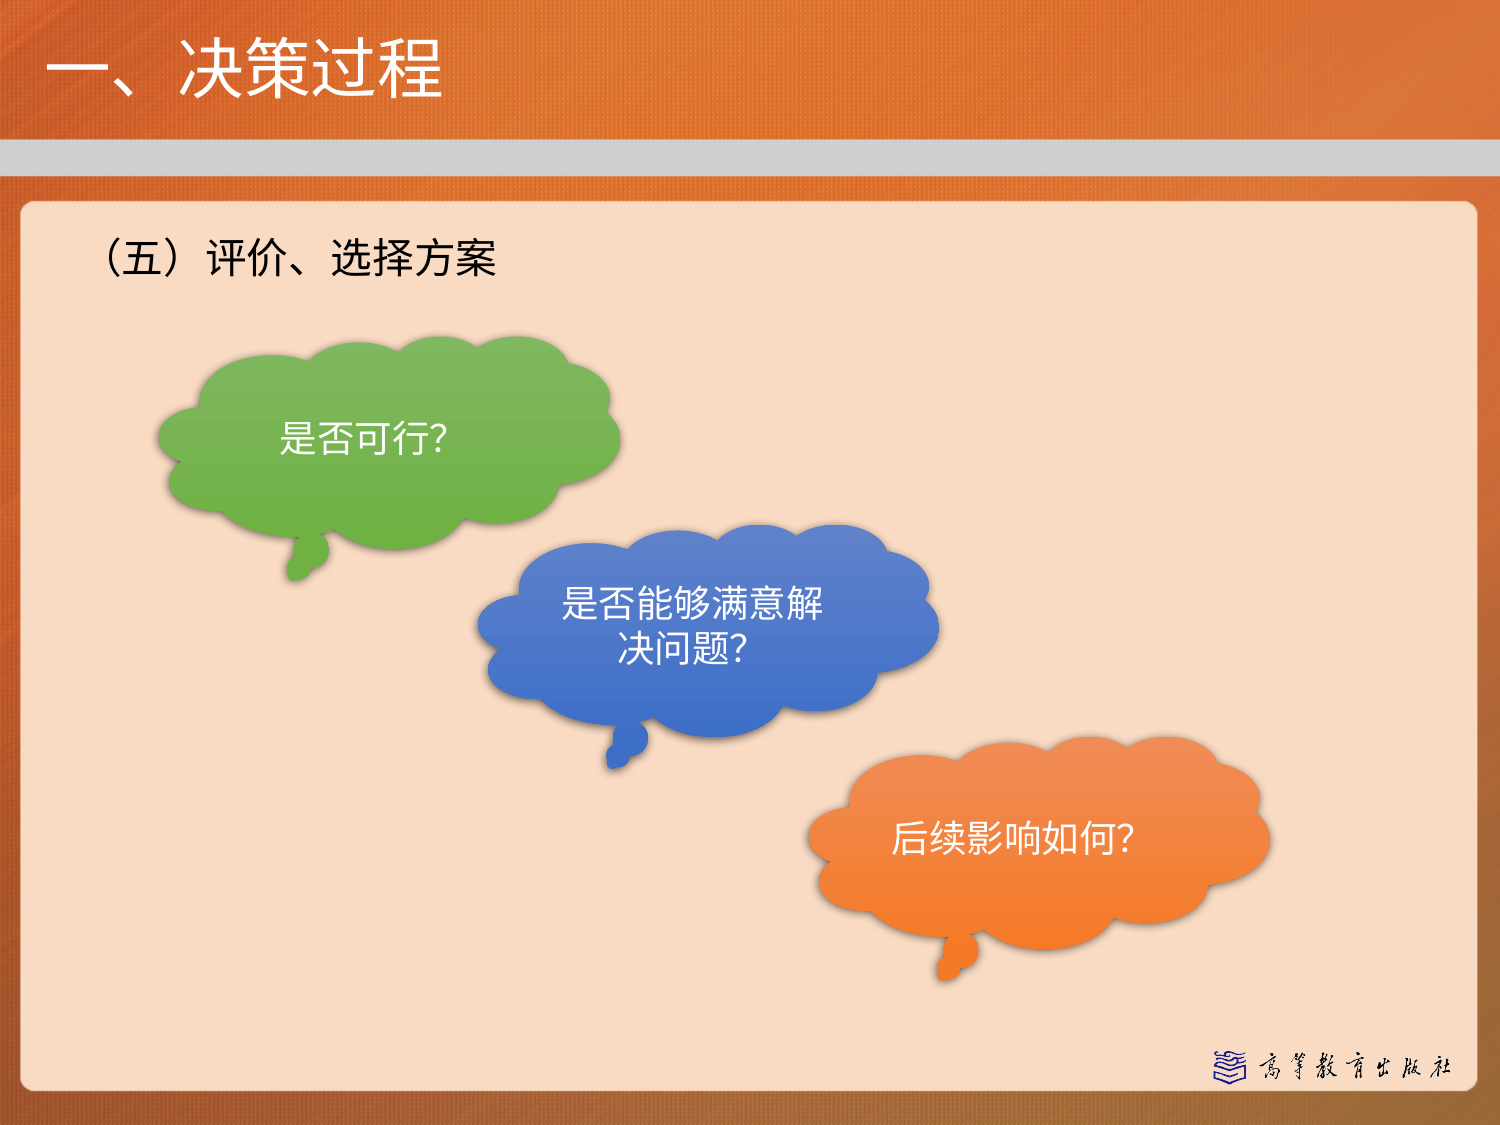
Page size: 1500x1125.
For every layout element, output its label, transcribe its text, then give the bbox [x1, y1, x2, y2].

text_box 是否能够满意解决问题？ [477, 524, 940, 769]
text_box 是否可行？ [158, 336, 621, 581]
text_box 一、决策过程 [29, 19, 1341, 138]
picture [0, 0, 1500, 1125]
text_box 后续影响如何？ [808, 736, 1270, 982]
text_box （五）评价、选择方案 [64, 196, 1009, 324]
